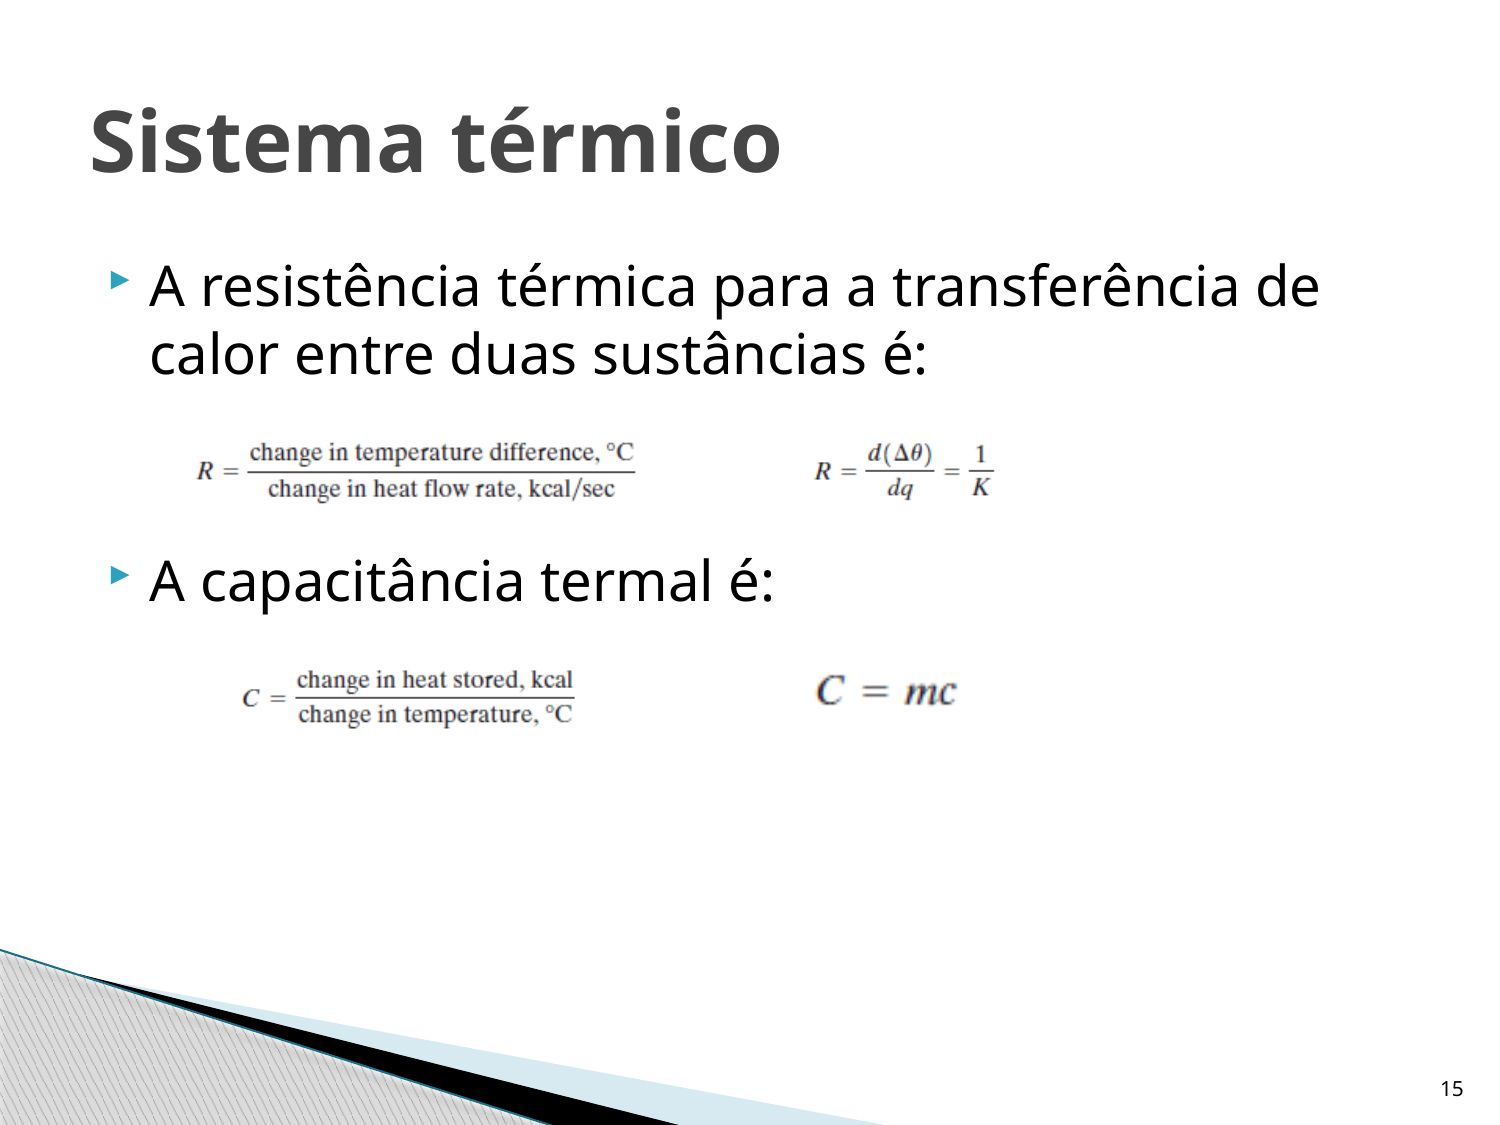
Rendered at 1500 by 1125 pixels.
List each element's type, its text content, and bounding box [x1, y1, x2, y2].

picture [773, 428, 1010, 506]
picture [170, 432, 673, 505]
slide_number 15 [1418, 1051, 1479, 1112]
title Sistema térmico [75, 45, 1425, 233]
picture [764, 655, 1010, 727]
list A resistência térmica para a transferência de calor entre duas sustâncias é: A capacitância termal é: [75, 243, 1425, 986]
picture [211, 665, 633, 757]
